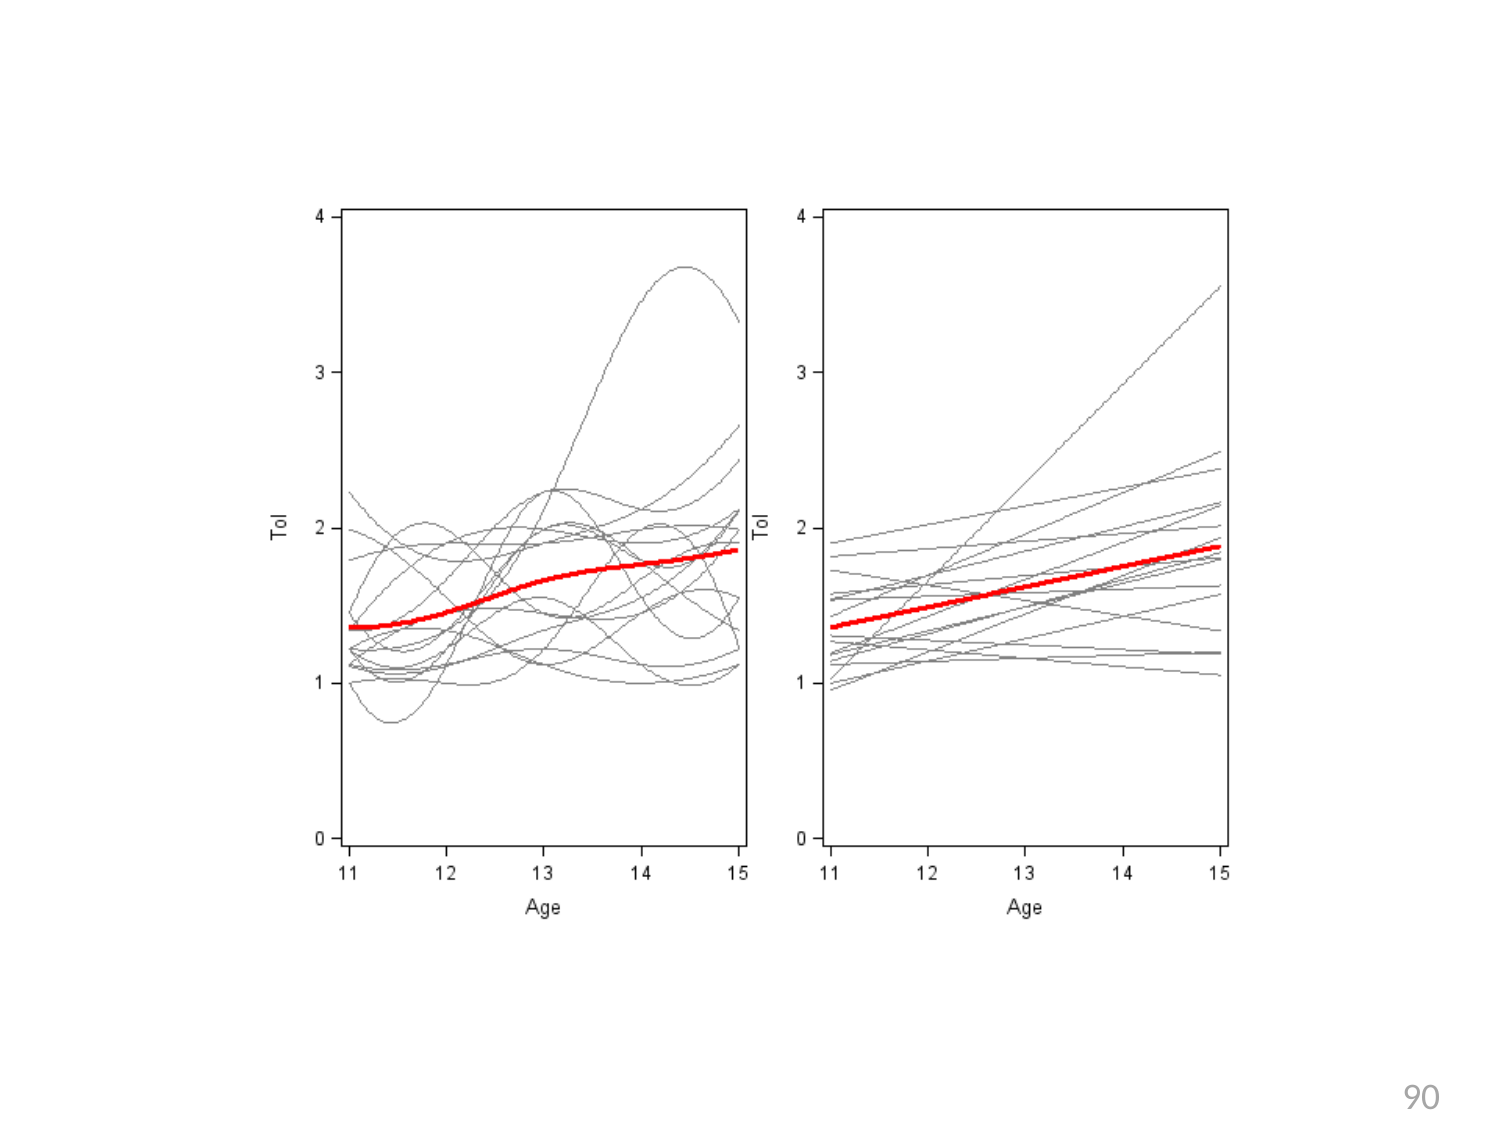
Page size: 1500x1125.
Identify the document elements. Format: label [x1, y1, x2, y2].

picture [262, 198, 1237, 927]
